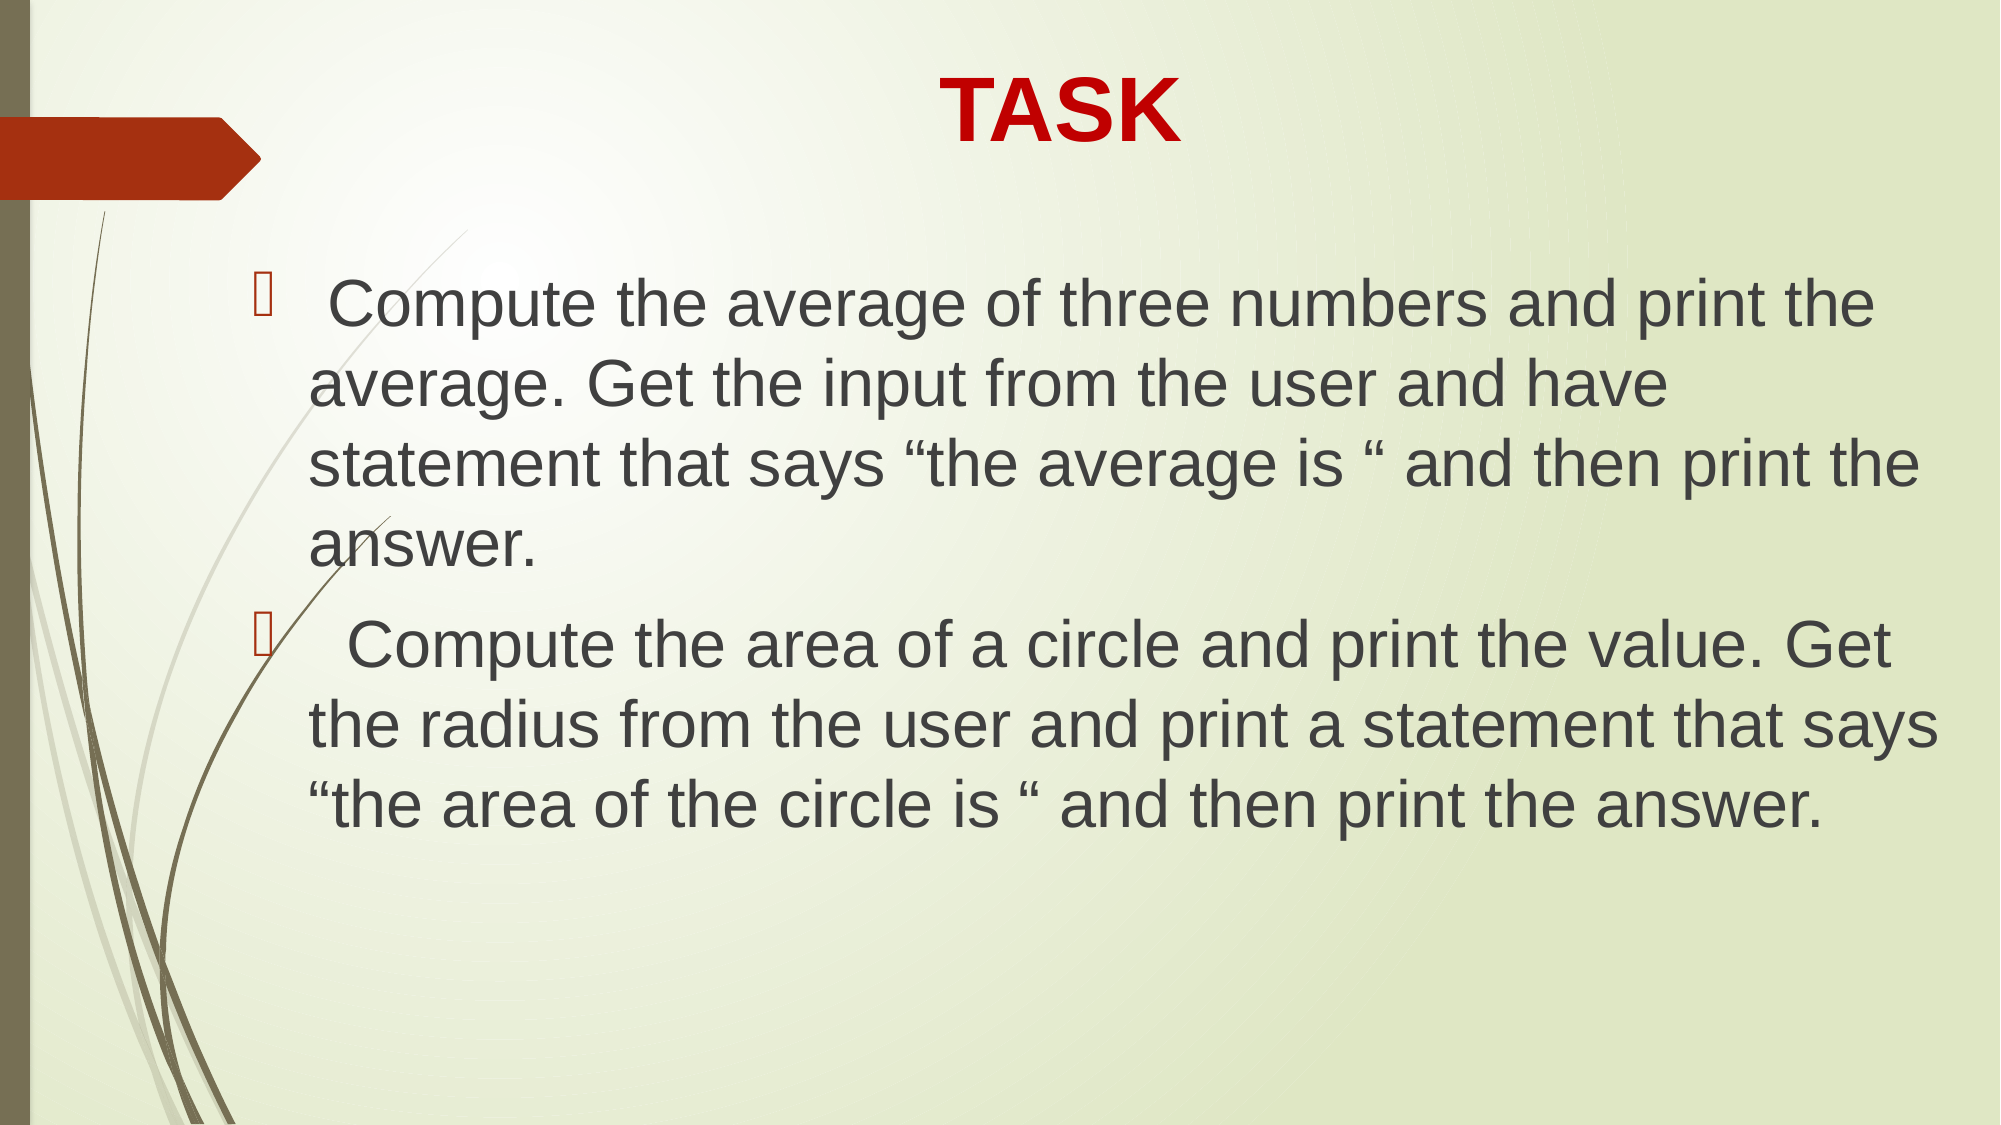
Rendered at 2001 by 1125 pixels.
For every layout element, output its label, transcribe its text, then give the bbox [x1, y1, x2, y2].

title TASK [744, 42, 1378, 252]
list Compute the average of three numbers and print the average. Get the input from the user and have statement that says “the average is “ and then print the answer. Compute the area of a circle and print the value. Get the radius from the user and print a statement that says “the area of the circle is “ and then print the answer. [237, 252, 1962, 873]
